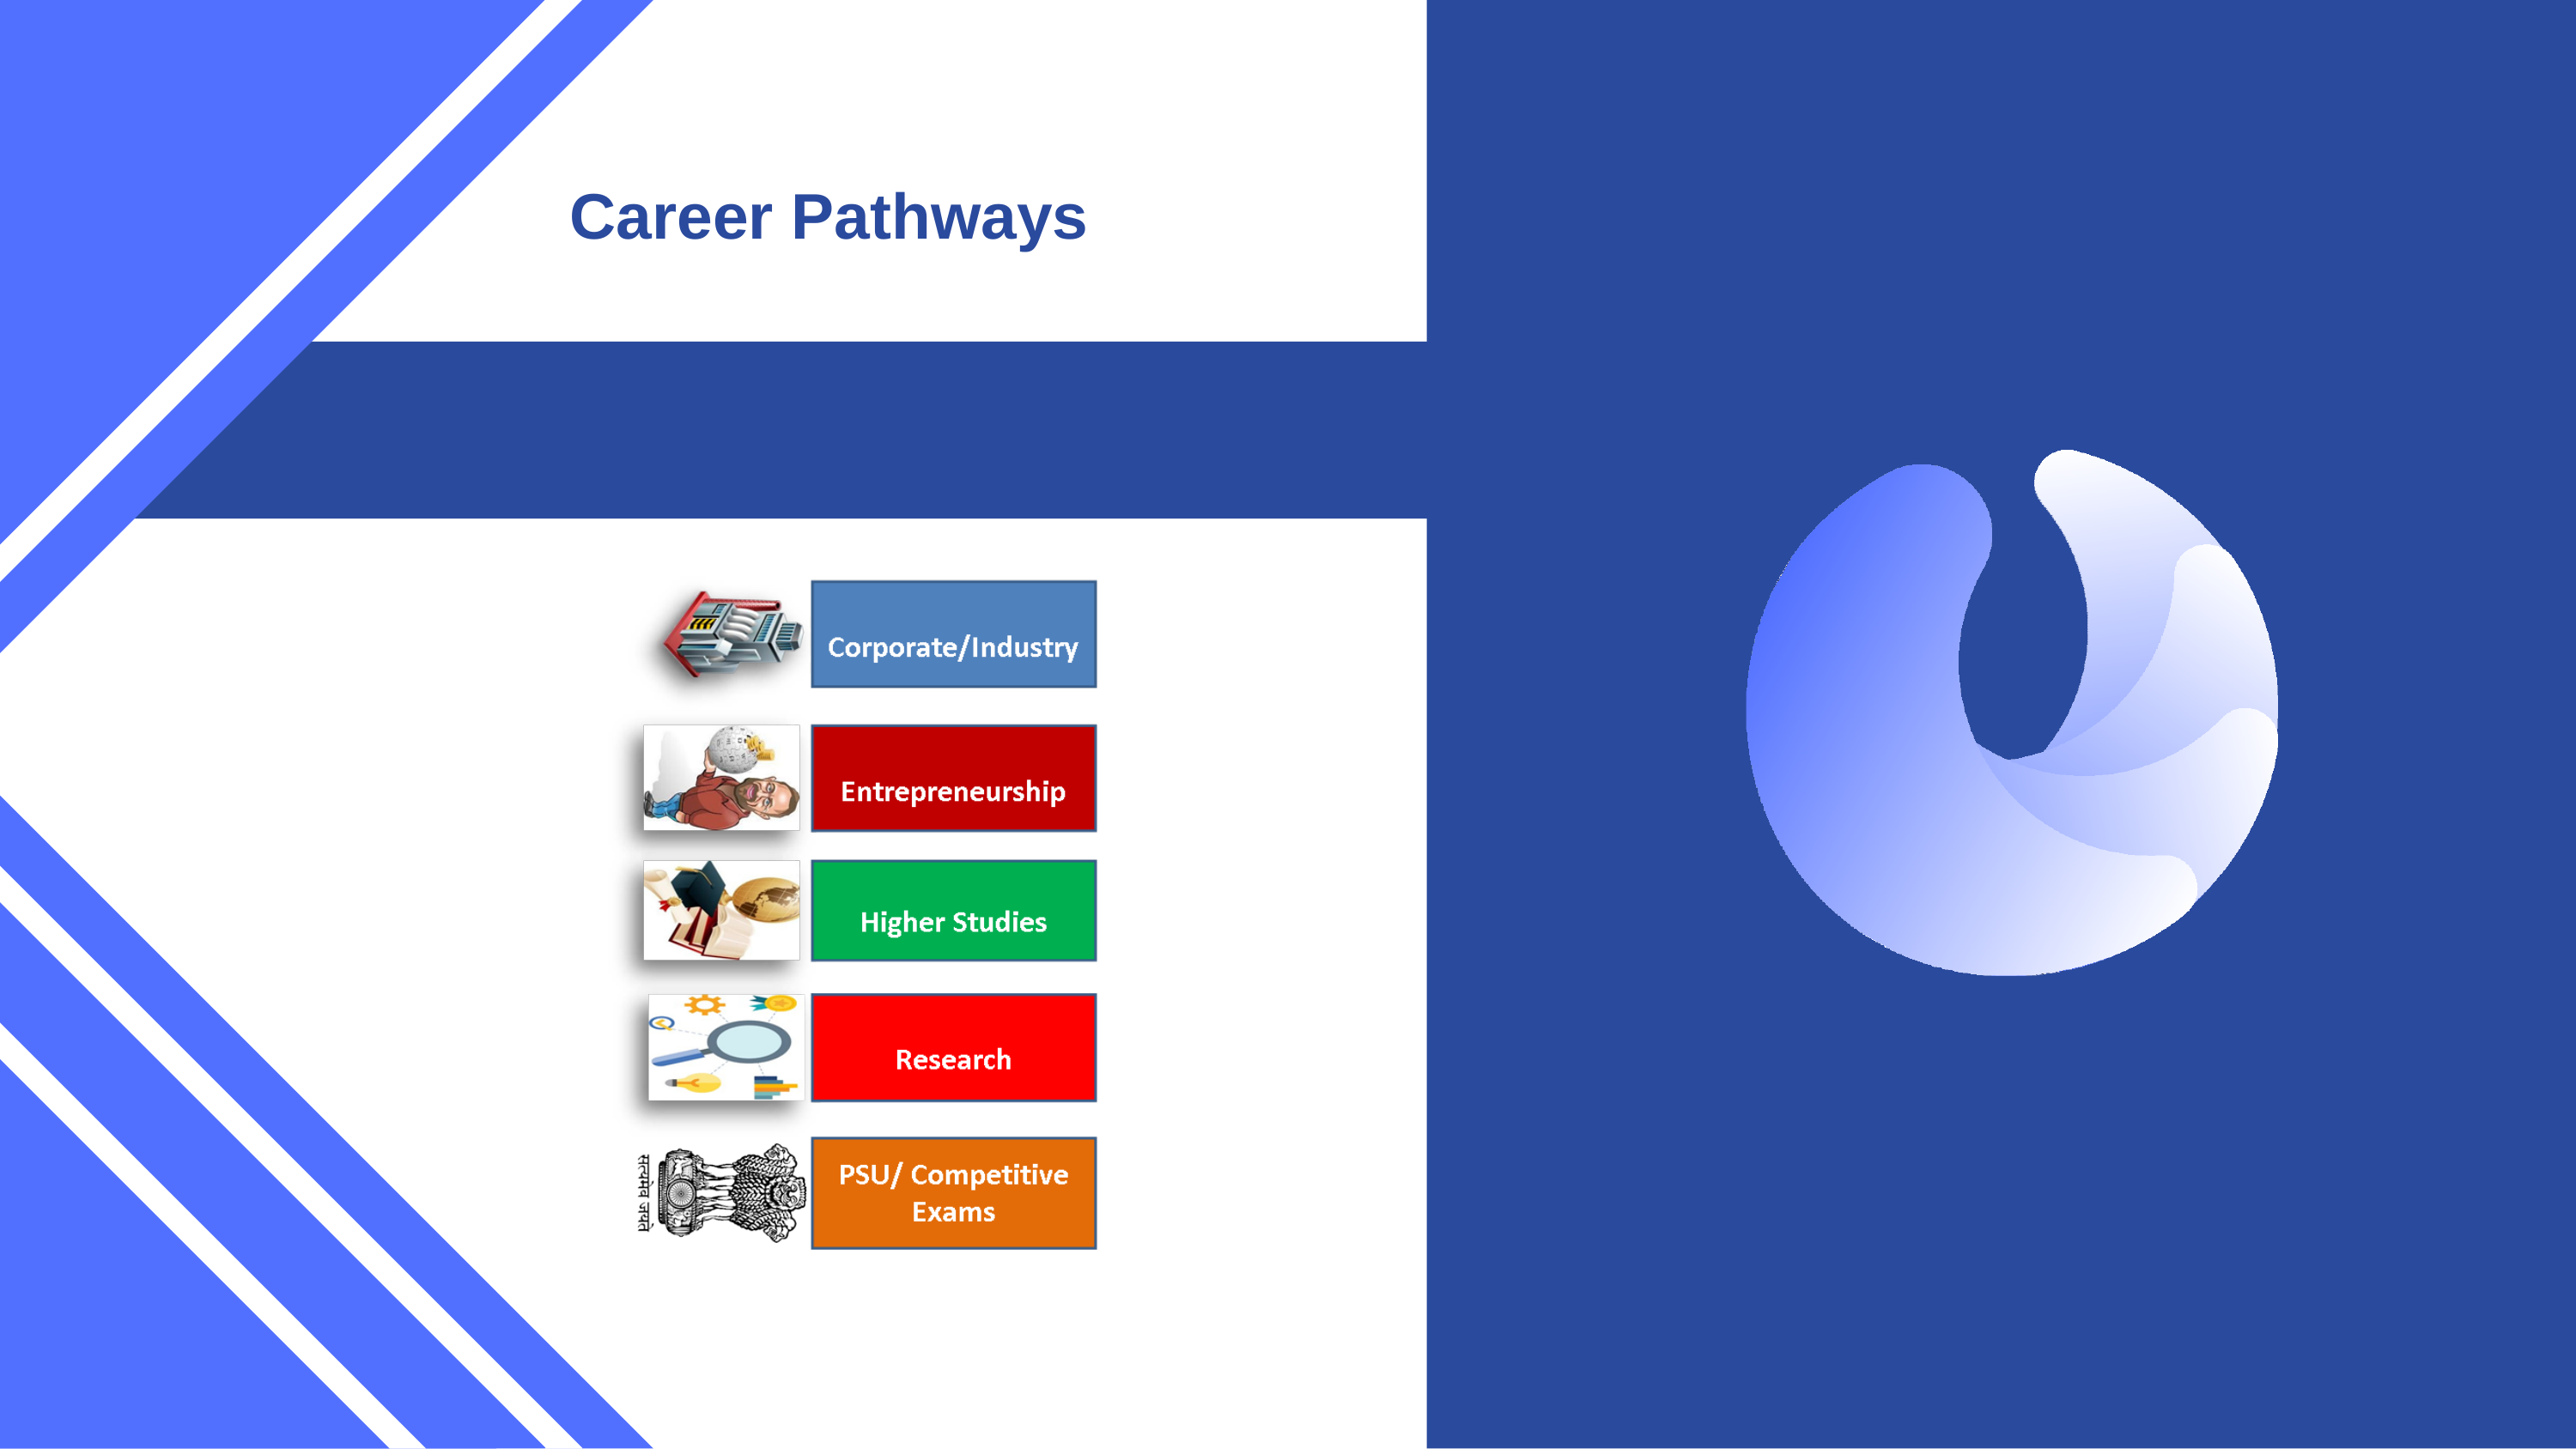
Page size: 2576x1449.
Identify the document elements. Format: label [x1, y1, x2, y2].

text_box [1426, 0, 2576, 1449]
picture [603, 576, 1098, 1251]
text_box [0, 0, 1424, 654]
text_box [0, 795, 654, 1449]
